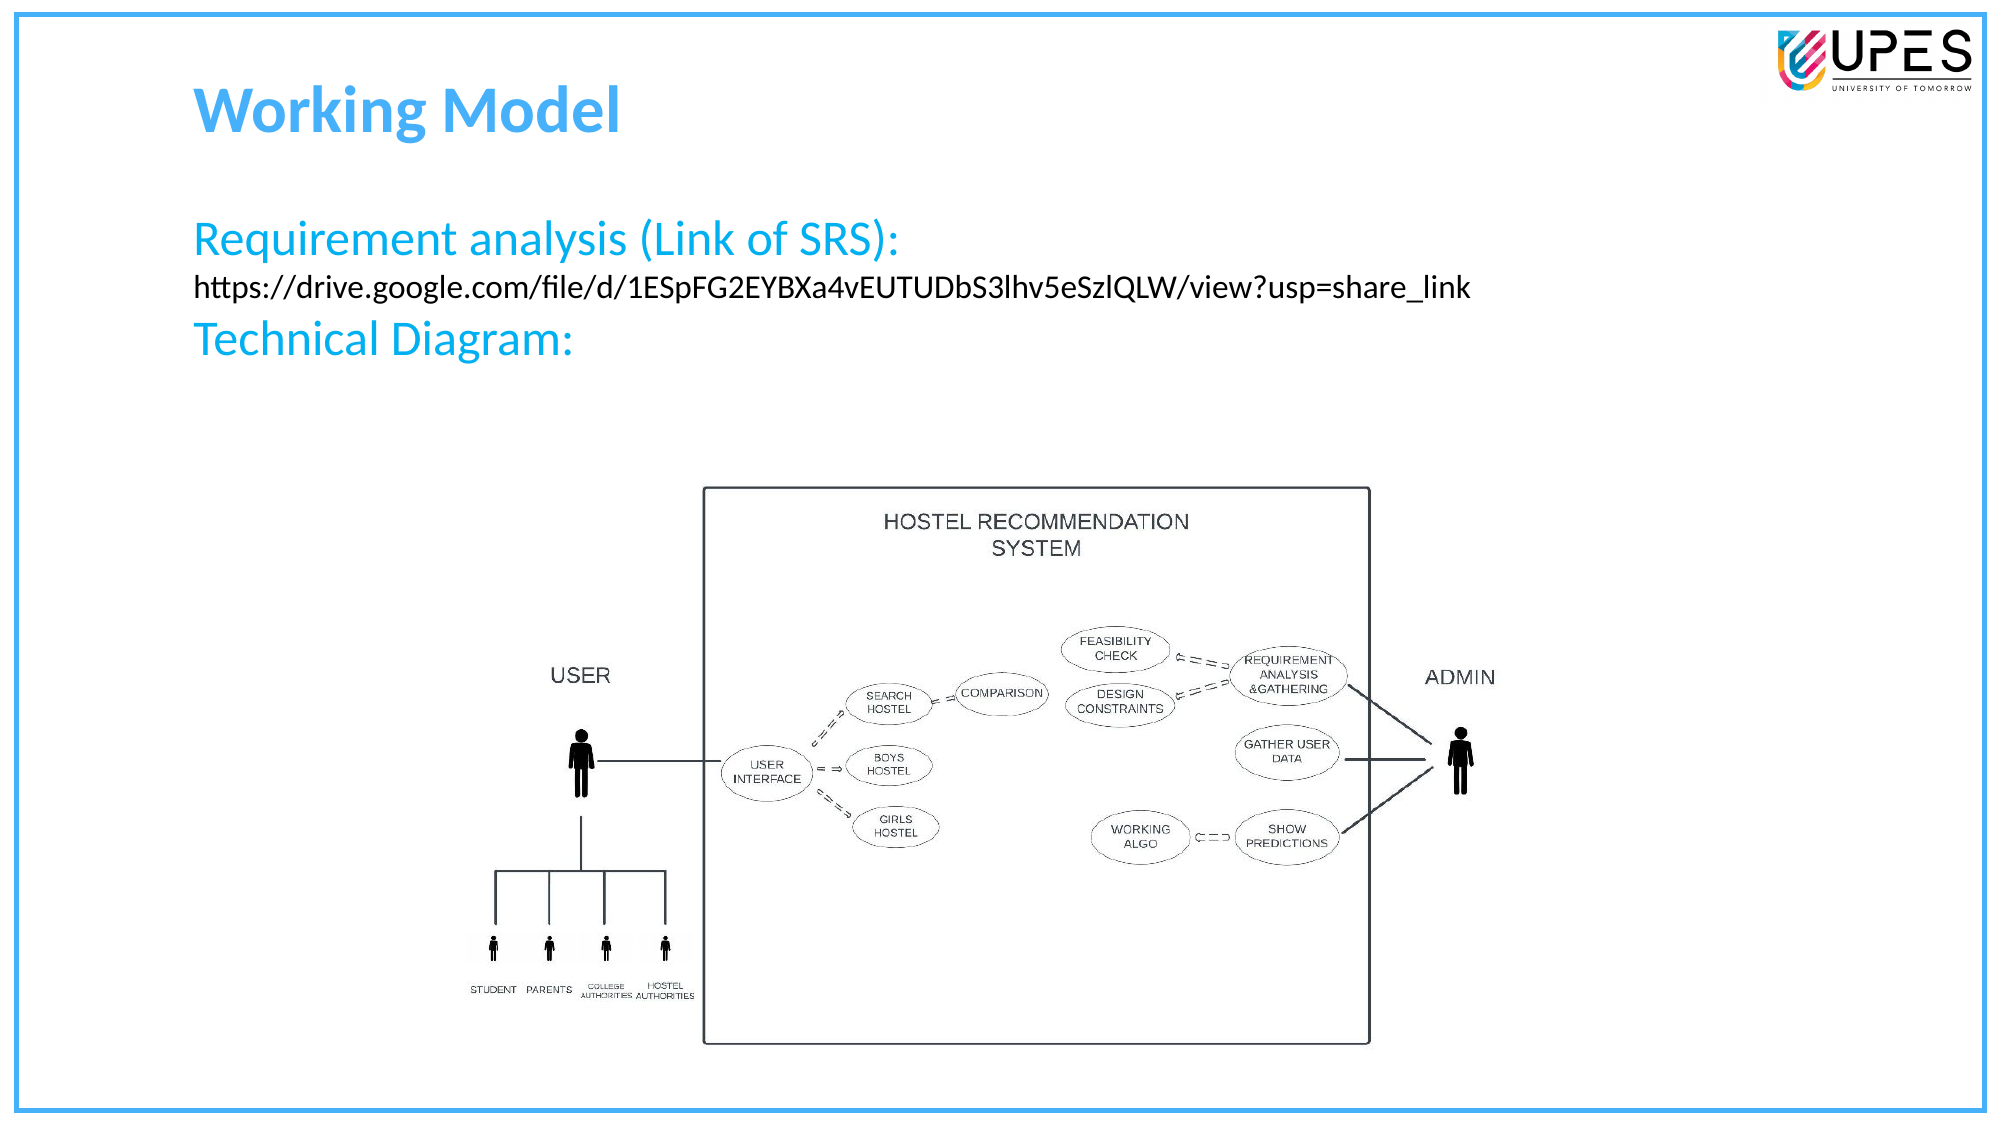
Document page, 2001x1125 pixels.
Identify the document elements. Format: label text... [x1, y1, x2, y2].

picture [445, 467, 1555, 1063]
text_box Working Model [178, 58, 1414, 154]
picture [1758, 20, 1978, 110]
text_box Requirement analysis (Link of SRS): https://drive.google.com/file/d/1ESpFG2EYBXa4vEUTUDbS3lhv5eSzlQLW/view?usp=share_link Technical Diagram: [178, 198, 1800, 618]
